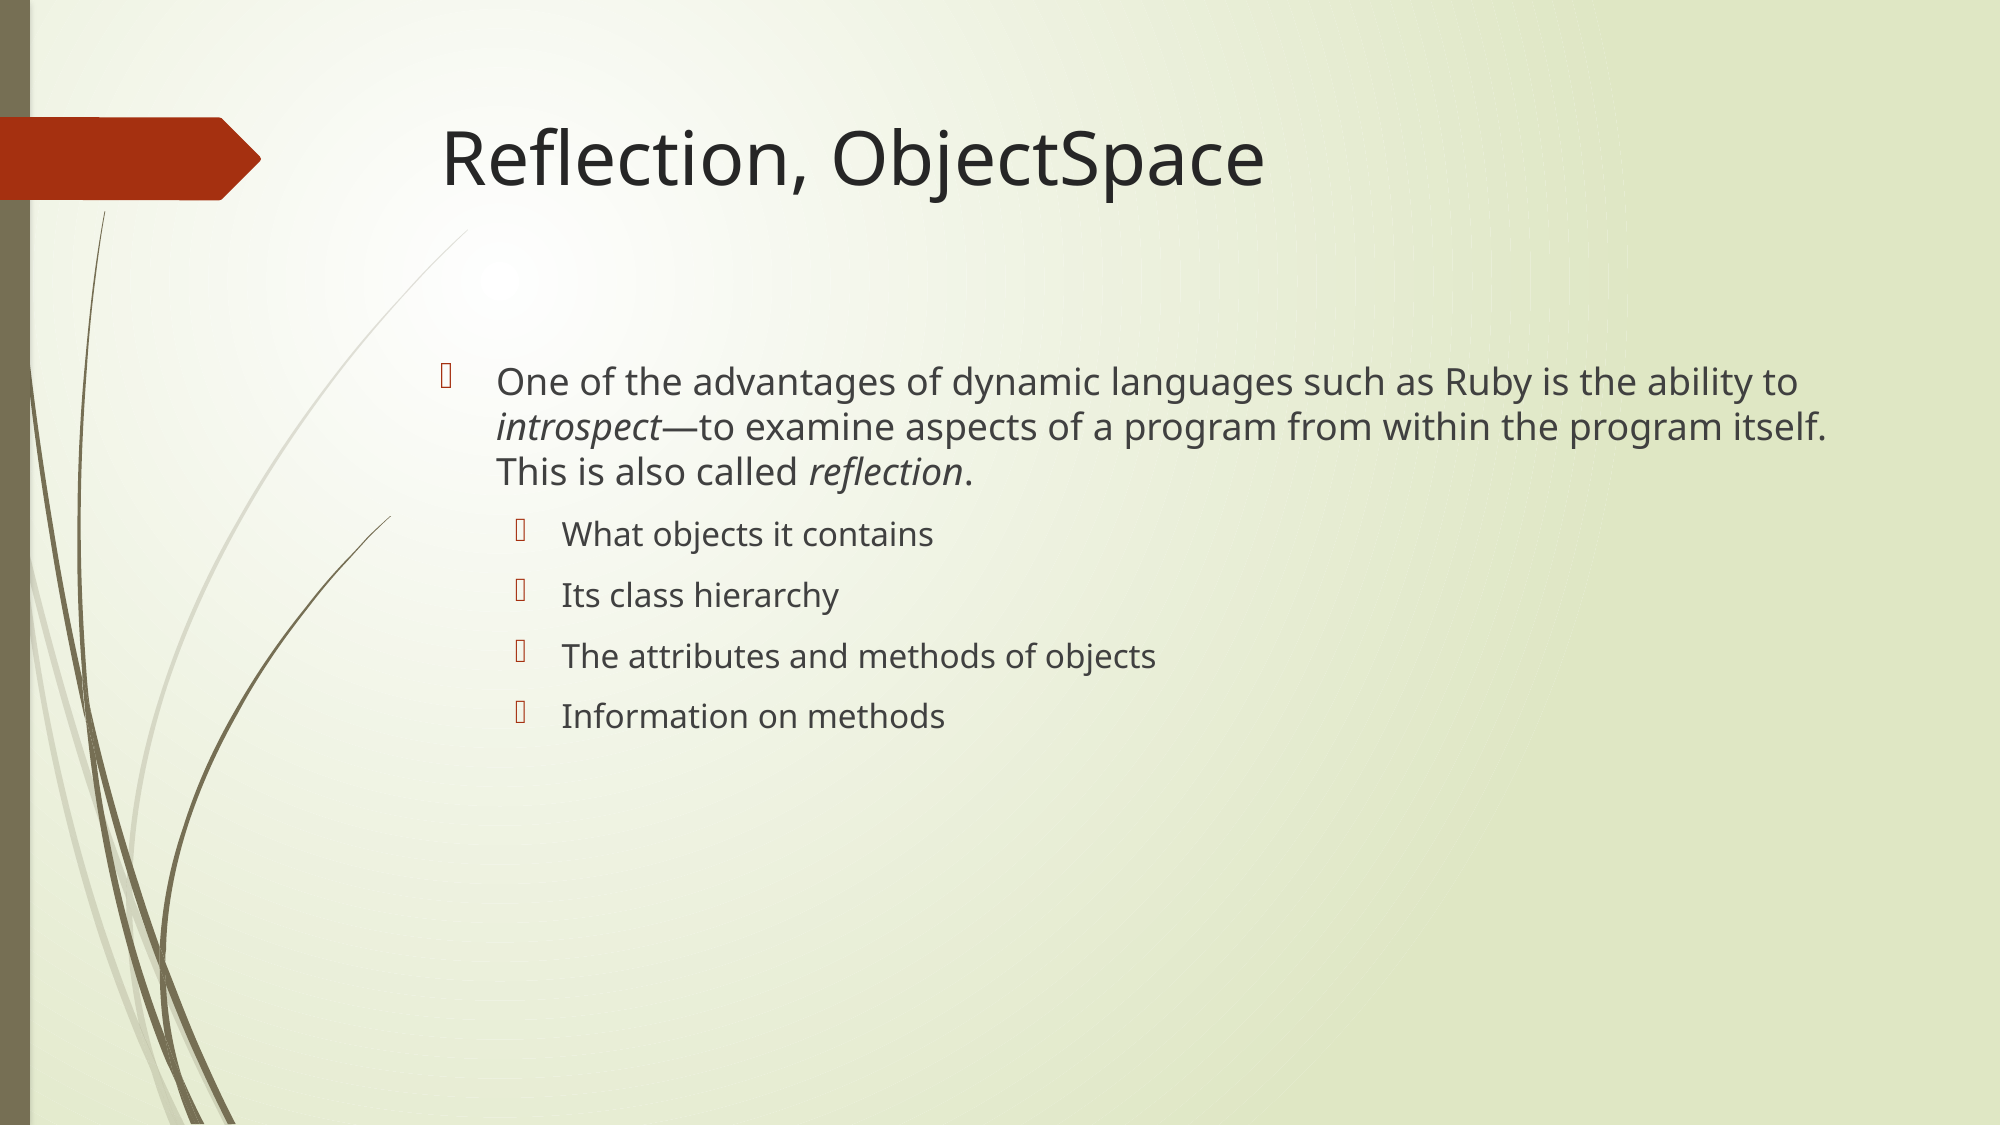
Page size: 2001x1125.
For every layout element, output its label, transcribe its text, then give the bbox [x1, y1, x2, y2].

list One of the advantages of dynamic languages such as Ruby is the ability to introspect—to examine aspects of a program from within the program itself. This is also called reflection. What objects it contains Its class hierarchy The attributes and methods of objects Information on methods [424, 350, 1888, 970]
title Reflection, ObjectSpace [425, 102, 1888, 313]
